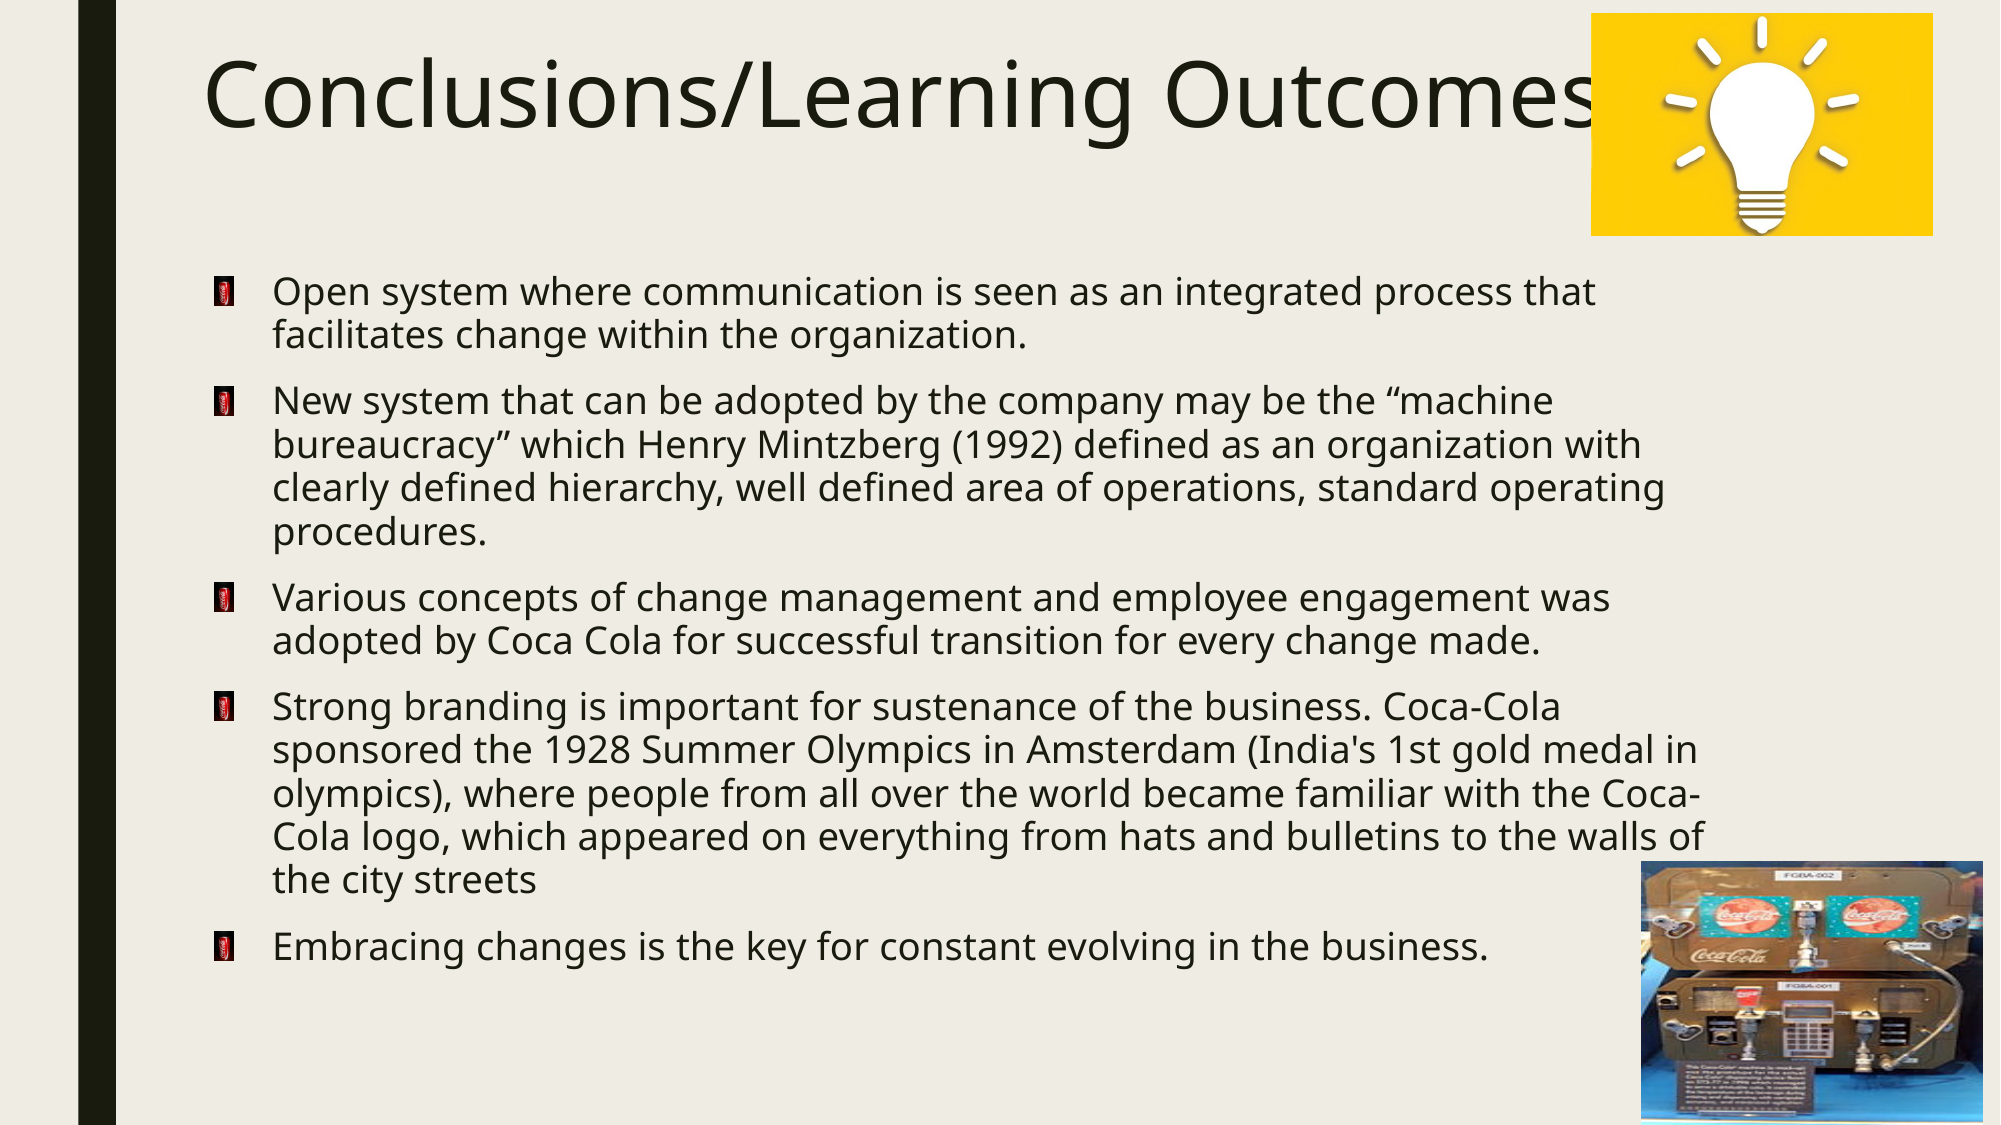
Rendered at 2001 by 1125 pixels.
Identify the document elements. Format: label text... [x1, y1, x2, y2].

picture [214, 582, 239, 612]
picture [214, 386, 239, 416]
picture [214, 931, 239, 961]
picture [214, 276, 239, 306]
picture [1641, 861, 1983, 1125]
title Conclusions/Learning Outcomes [187, 41, 1763, 250]
list Open system where communication is seen as an integrated process that facilitates change within the organization. New system that can be adopted by the company may be the “machine bureaucracy” which Henry Mintzberg (1992) defined as an organization with clearly defined hierarchy, well defined area of operations, standard operating procedures. Various concepts of change management and employee engagement was adopted by Coca Cola for successful transition for every change made. Strong branding is important for sustenance of the business. Coca-Cola sponsored the 1928 Summer Olympics in Amsterdam (India's 1st gold medal in olympics), where people from all over the world became familiar with the Coca-Cola logo, which appeared on everything from hats and bulletins to the walls of the city streets Embracing changes is the key for constant evolving in the business. [199, 263, 1775, 983]
picture [1591, 13, 1933, 236]
picture [214, 691, 239, 721]
